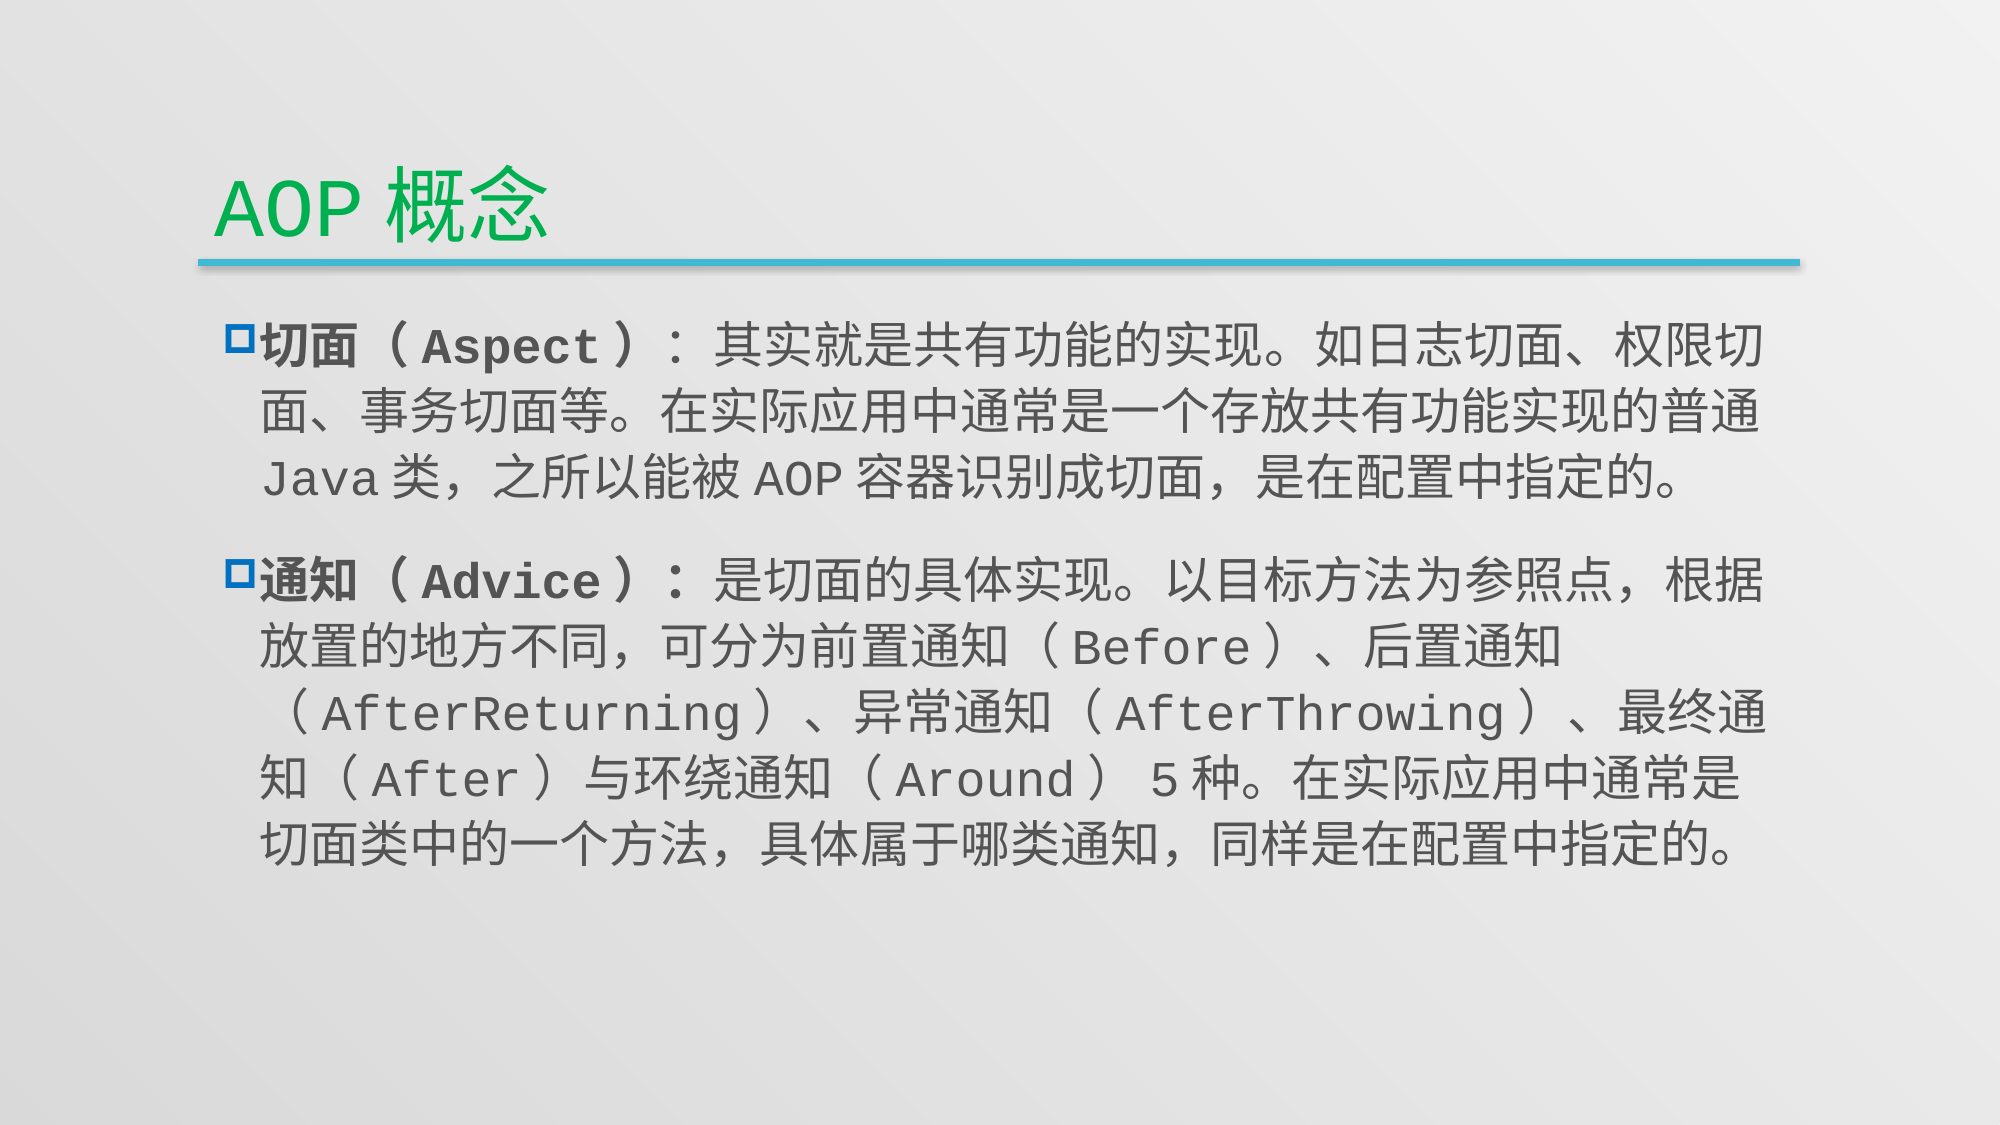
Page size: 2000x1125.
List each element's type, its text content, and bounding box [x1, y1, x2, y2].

list 切面（Aspect）：其实就是共有功能的实现。如日志切面、权限切面、事务切面等。在实际应用中通常是一个存放共有功能实现的普通Java类，之所以能被AOP容器识别成切面，是在配置中指定的。 通知（Advice）：是切面的具体实现。以目标方法为参照点，根据放置的地方不同，可分为前置通知（Before）、后置通知（AfterReturning）、异常通知（AfterThrowing）、最终通知（After）与环绕通知（Around）5种。在实际应用中通常是切面类中的一个方法，具体属于哪类通知，同样是在配置中指定的。 [199, 299, 1800, 1013]
title AOP概念 [199, 45, 1800, 263]
